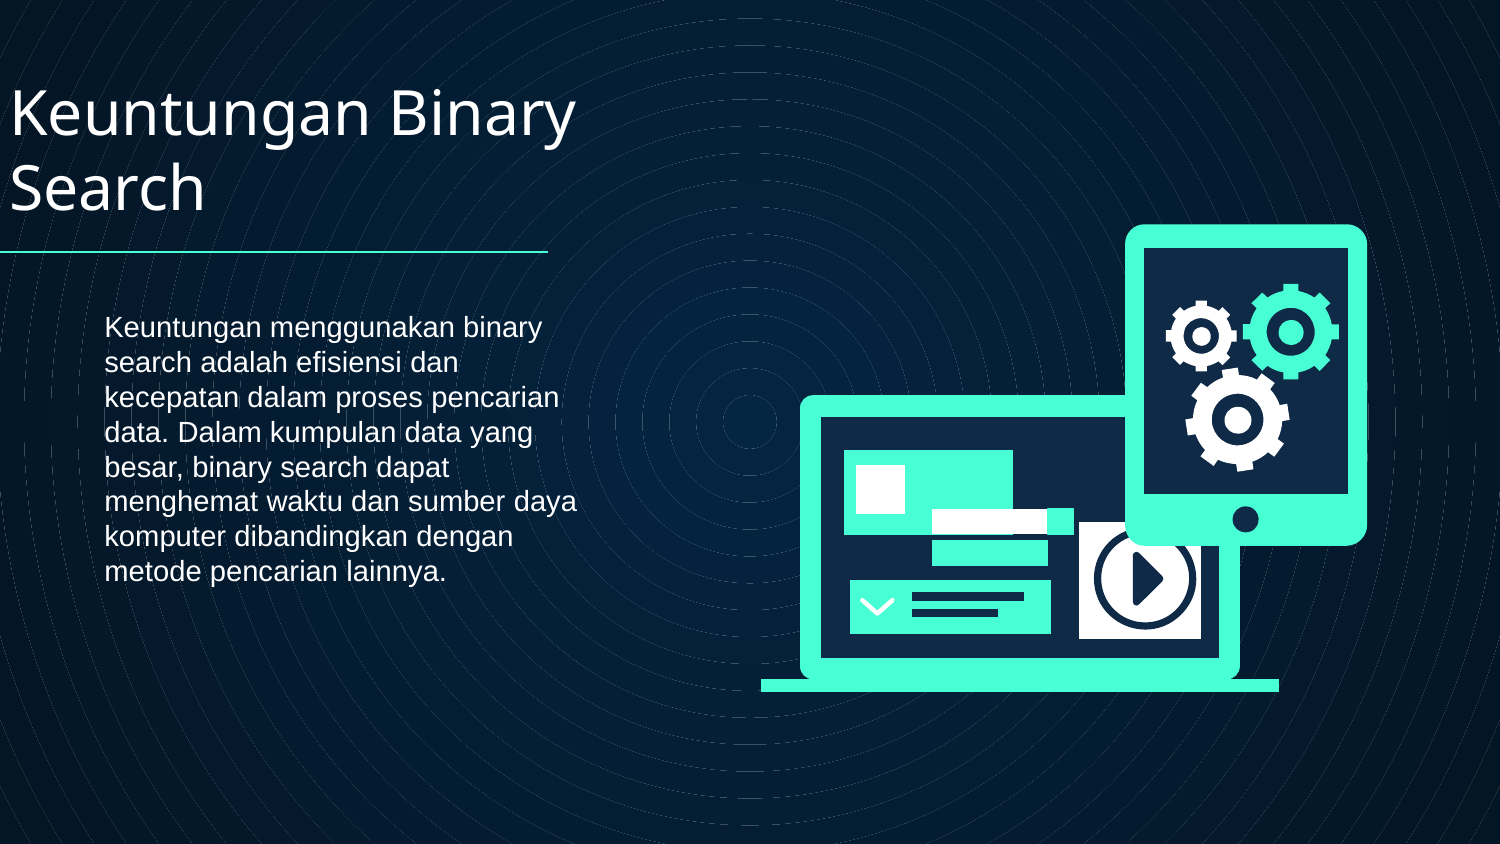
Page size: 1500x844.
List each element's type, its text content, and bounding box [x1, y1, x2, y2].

text_box [800, 395, 1240, 678]
text_box [1144, 247, 1349, 494]
text_box [1242, 283, 1339, 380]
text_box [912, 608, 999, 618]
text_box [1125, 224, 1368, 546]
text_box Keuntungan menggunakan binary search adalah efisiensi dan kecepatan dalam proses pencarian data. Dalam kumpulan data yang besar, binary search dapat menghemat waktu dan sumber daya komputer dibandingkan dengan metode pencarian lainnya. [89, 300, 598, 595]
title Keuntungan Binary Search [0, 138, 806, 239]
text_box [820, 441, 1219, 658]
text_box [820, 416, 1125, 441]
text_box [932, 540, 1048, 566]
text_box [1185, 367, 1290, 472]
text_box [843, 449, 1013, 536]
text_box [1079, 521, 1202, 640]
text_box [1132, 551, 1164, 606]
text_box [760, 678, 1280, 693]
text_box [1232, 506, 1259, 533]
text_box [1165, 300, 1237, 372]
text_box [1047, 508, 1074, 535]
text_box [903, 579, 1052, 634]
text_box [912, 592, 1024, 601]
text_box [860, 597, 895, 616]
text_box [1093, 531, 1197, 630]
text_box [932, 508, 1047, 535]
text_box [856, 464, 906, 514]
text_box [849, 579, 903, 634]
